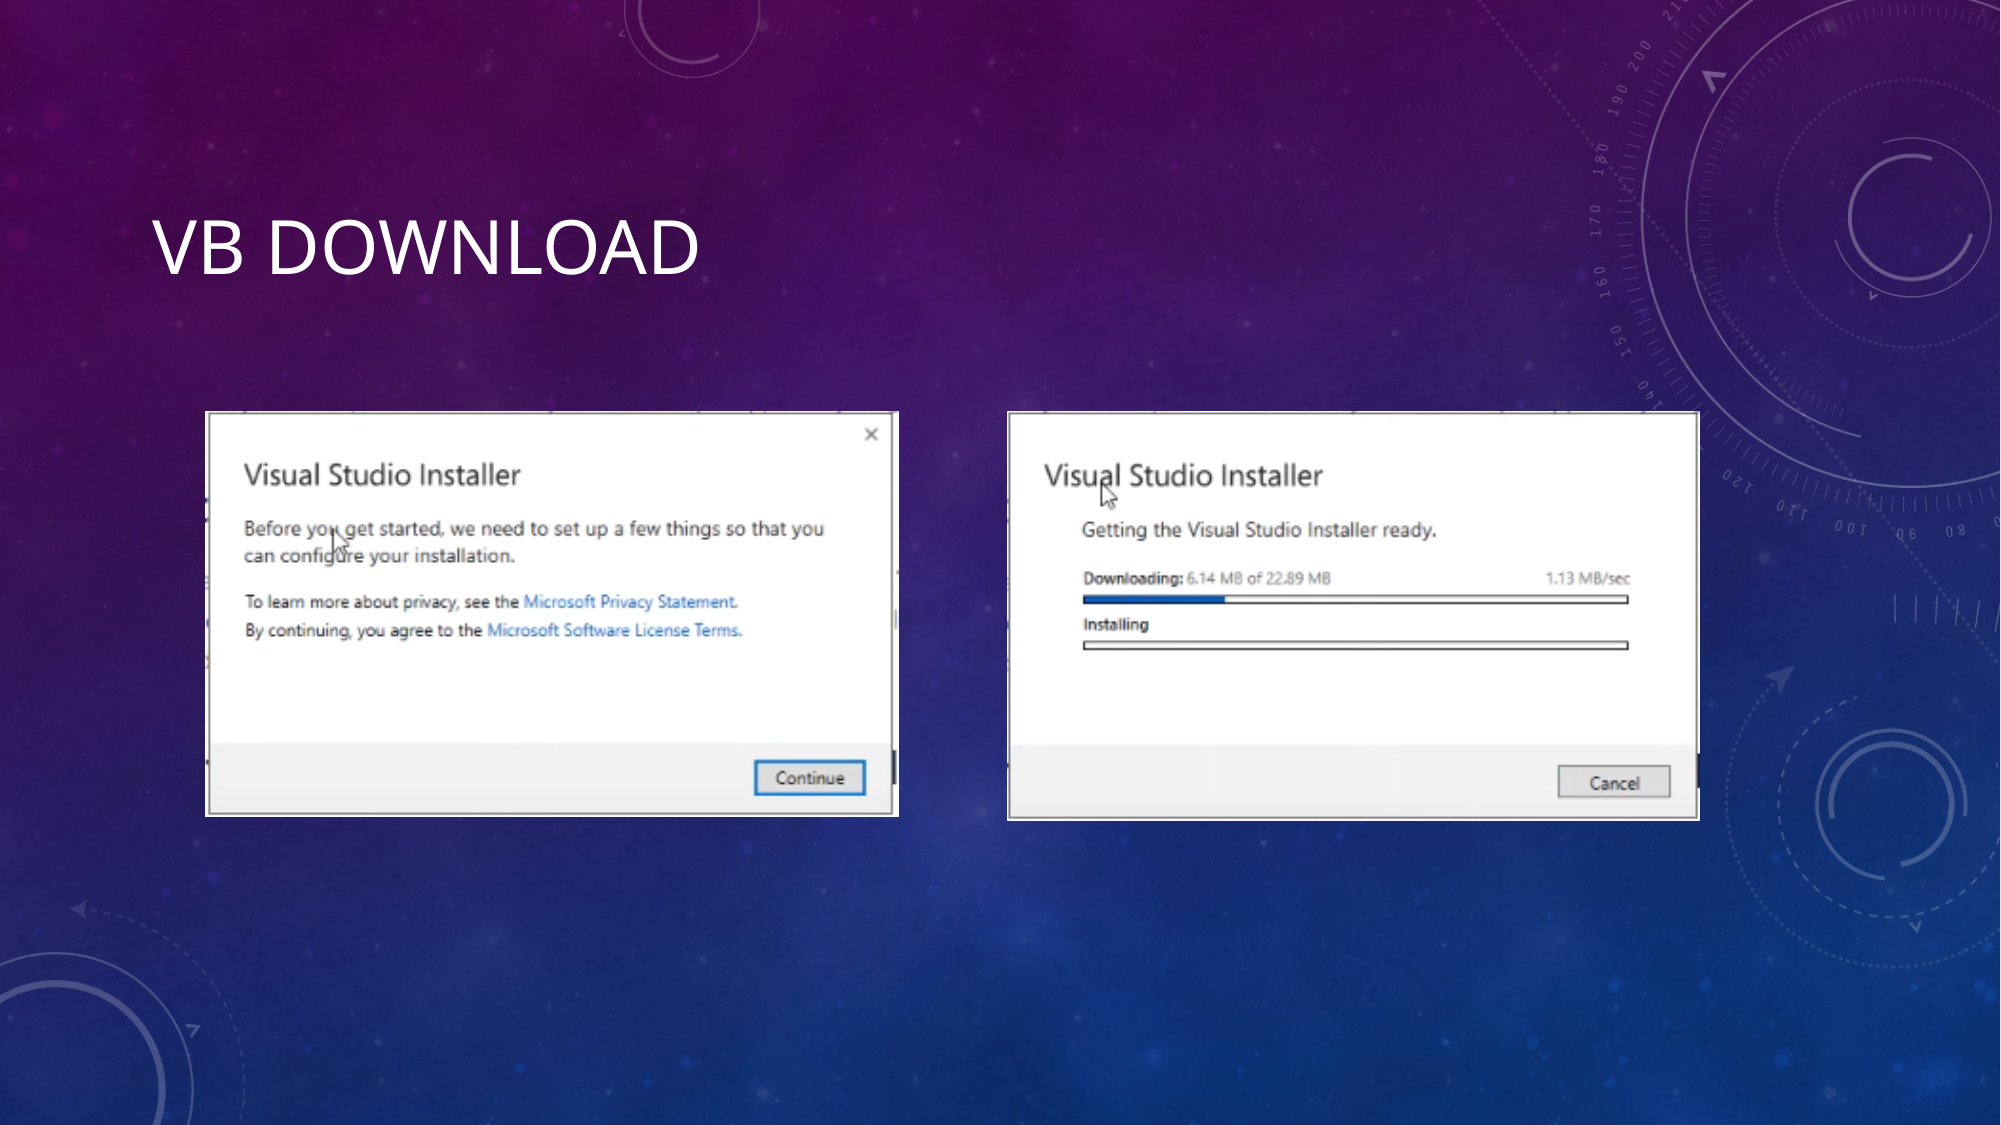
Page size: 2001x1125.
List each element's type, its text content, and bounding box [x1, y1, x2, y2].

text_box VB Download [137, 125, 1800, 364]
picture [0, 0, 2001, 1125]
